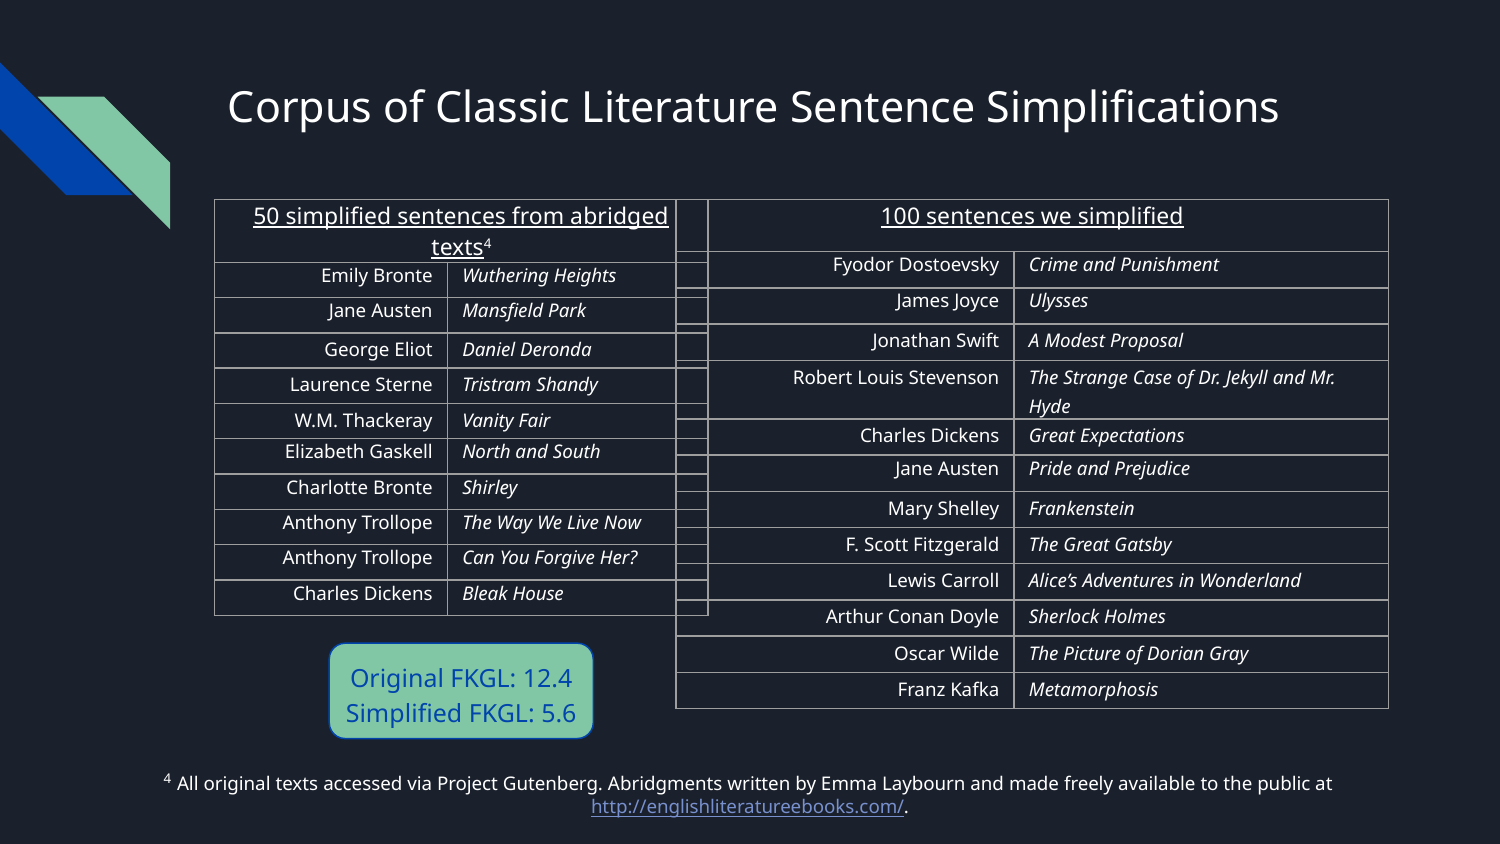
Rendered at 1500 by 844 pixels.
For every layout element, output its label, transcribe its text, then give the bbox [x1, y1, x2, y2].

table_cell Oscar Wilde [677, 637, 1013, 672]
table_cell Great Expectations [1015, 420, 1388, 454]
table_cell The Great Gatsby [1015, 528, 1388, 563]
table_cell Anthony Trollope [215, 545, 447, 579]
table_cell Frankenstein [1015, 492, 1388, 527]
table_cell Anthony Trollope [215, 510, 447, 544]
table_cell Charles Dickens [215, 581, 447, 615]
table_cell Laurence Sterne [215, 369, 447, 403]
table_cell Wuthering Heights [448, 263, 675, 297]
table_cell Mansfield Park [448, 298, 675, 332]
table_cell Vanity Fair [448, 404, 675, 438]
table_cell Can You Forgive Her? [448, 545, 675, 579]
table_cell A Modest Proposal [1015, 325, 1388, 360]
table_cell Tristram Shandy [448, 369, 675, 403]
table_cell Crime and Punishment [1015, 252, 1388, 287]
table_cell Daniel Deronda [448, 334, 675, 367]
table_cell Shirley [448, 475, 675, 509]
title Corpus of Classic Literature Sentence Simplifications [212, 64, 1368, 215]
table_cell Fyodor Dostoevsky [677, 252, 1013, 287]
table_cell Alice’s Adventures in Wonderland [1015, 564, 1388, 599]
table_cell Jane Austen [215, 298, 447, 332]
table_cell Bleak House [448, 581, 675, 615]
table_cell Charles Dickens [677, 420, 1013, 454]
text_box 4 All original texts accessed via Project Gutenberg. Abridgments written by Emma Laybourn and made freely available to the public at http://englishliteratureebooks.com/. [40, 752, 1460, 844]
table_cell Robert Louis Stevenson [677, 361, 1013, 418]
table_cell The Way We Live Now [448, 510, 675, 544]
table_cell Elizabeth Gaskell [215, 439, 447, 473]
table_cell F. Scott Fitzgerald [677, 528, 1013, 563]
table_cell North and South [448, 439, 675, 473]
table_header 100 sentences we simplified [677, 200, 1388, 251]
table_cell The Picture of Dorian Gray [1015, 637, 1388, 672]
table_cell The Strange Case of Dr. Jekyll and Mr. Hyde [1015, 361, 1388, 418]
table_cell W.M. Thackeray [215, 404, 447, 438]
table_cell Jonathan Swift [677, 325, 1013, 360]
table_cell Mary Shelley [677, 492, 1013, 527]
table_cell Ulysses [1015, 289, 1388, 323]
table_cell Arthur Conan Doyle [677, 601, 1013, 635]
table_cell George Eliot [215, 334, 447, 367]
table_cell Lewis Carroll [677, 564, 1013, 599]
table_cell Charlotte Bronte [215, 475, 447, 509]
table_cell Jane Austen [677, 456, 1013, 491]
table_cell Metamorphosis [1015, 673, 1388, 708]
table_cell Pride and Prejudice [1015, 456, 1388, 491]
table_cell Sherlock Holmes [1015, 601, 1388, 635]
table_cell Emily Bronte [215, 263, 447, 297]
table_header 50 simplified sentences from abridged texts4 [215, 200, 675, 262]
table_cell James Joyce [677, 289, 1013, 323]
text_box Original FKGL: 12.4 Simplified FKGL: 5.6 [329, 643, 594, 742]
table_cell Franz Kafka [677, 673, 1013, 708]
